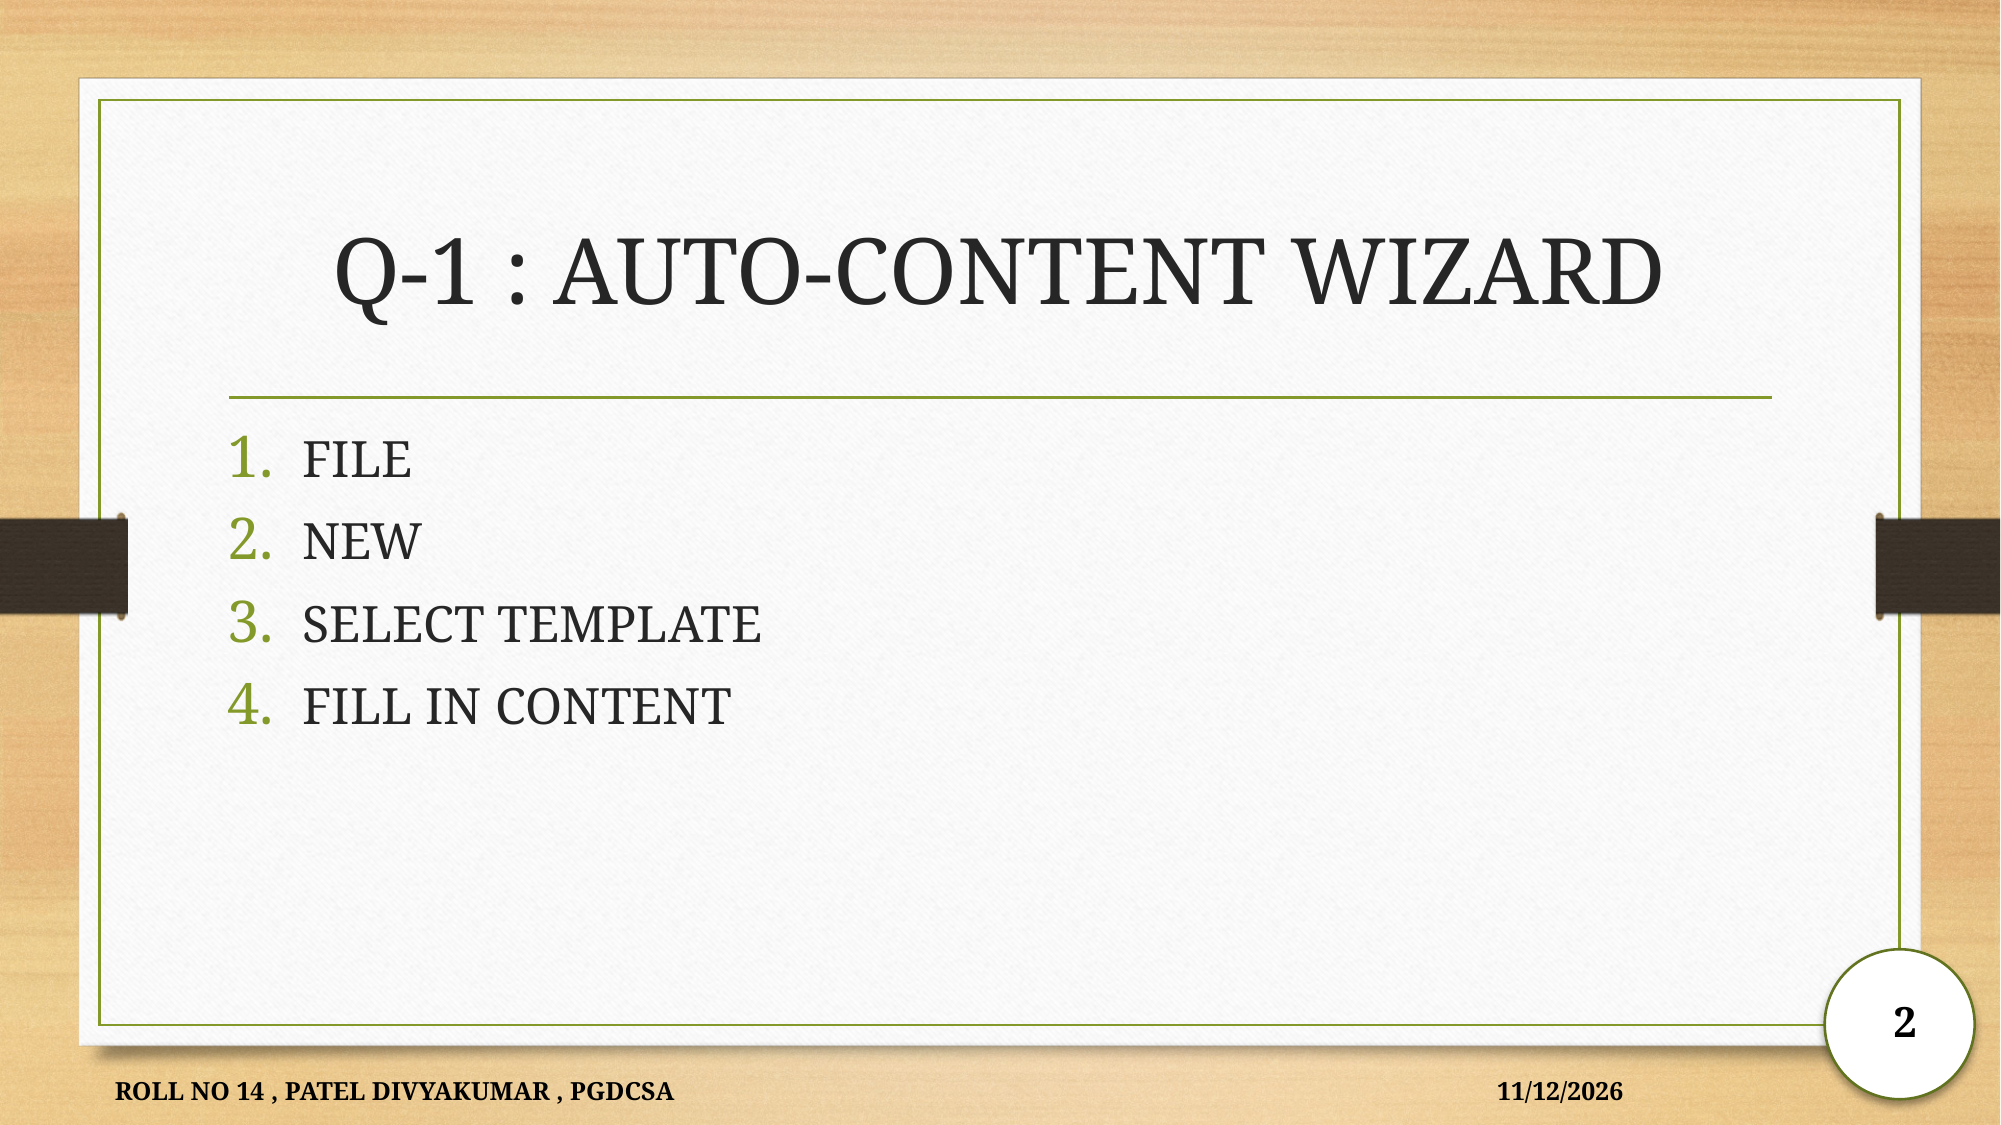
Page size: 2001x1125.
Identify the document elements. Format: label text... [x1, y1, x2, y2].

list FILE NEW SELECT TEMPLATE FILL IN CONTENT [212, 419, 1788, 964]
slide_number 2 [1842, 1001, 1932, 1048]
title Q-1 : AUTO-CONTENT WIZARD [212, 161, 1788, 375]
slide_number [1376, 1069, 1639, 1116]
picture [0, 0, 2001, 1125]
footer ROLL NO 14 , PATEL DIVYAKUMAR , PGDCSA [99, 1069, 1299, 1116]
